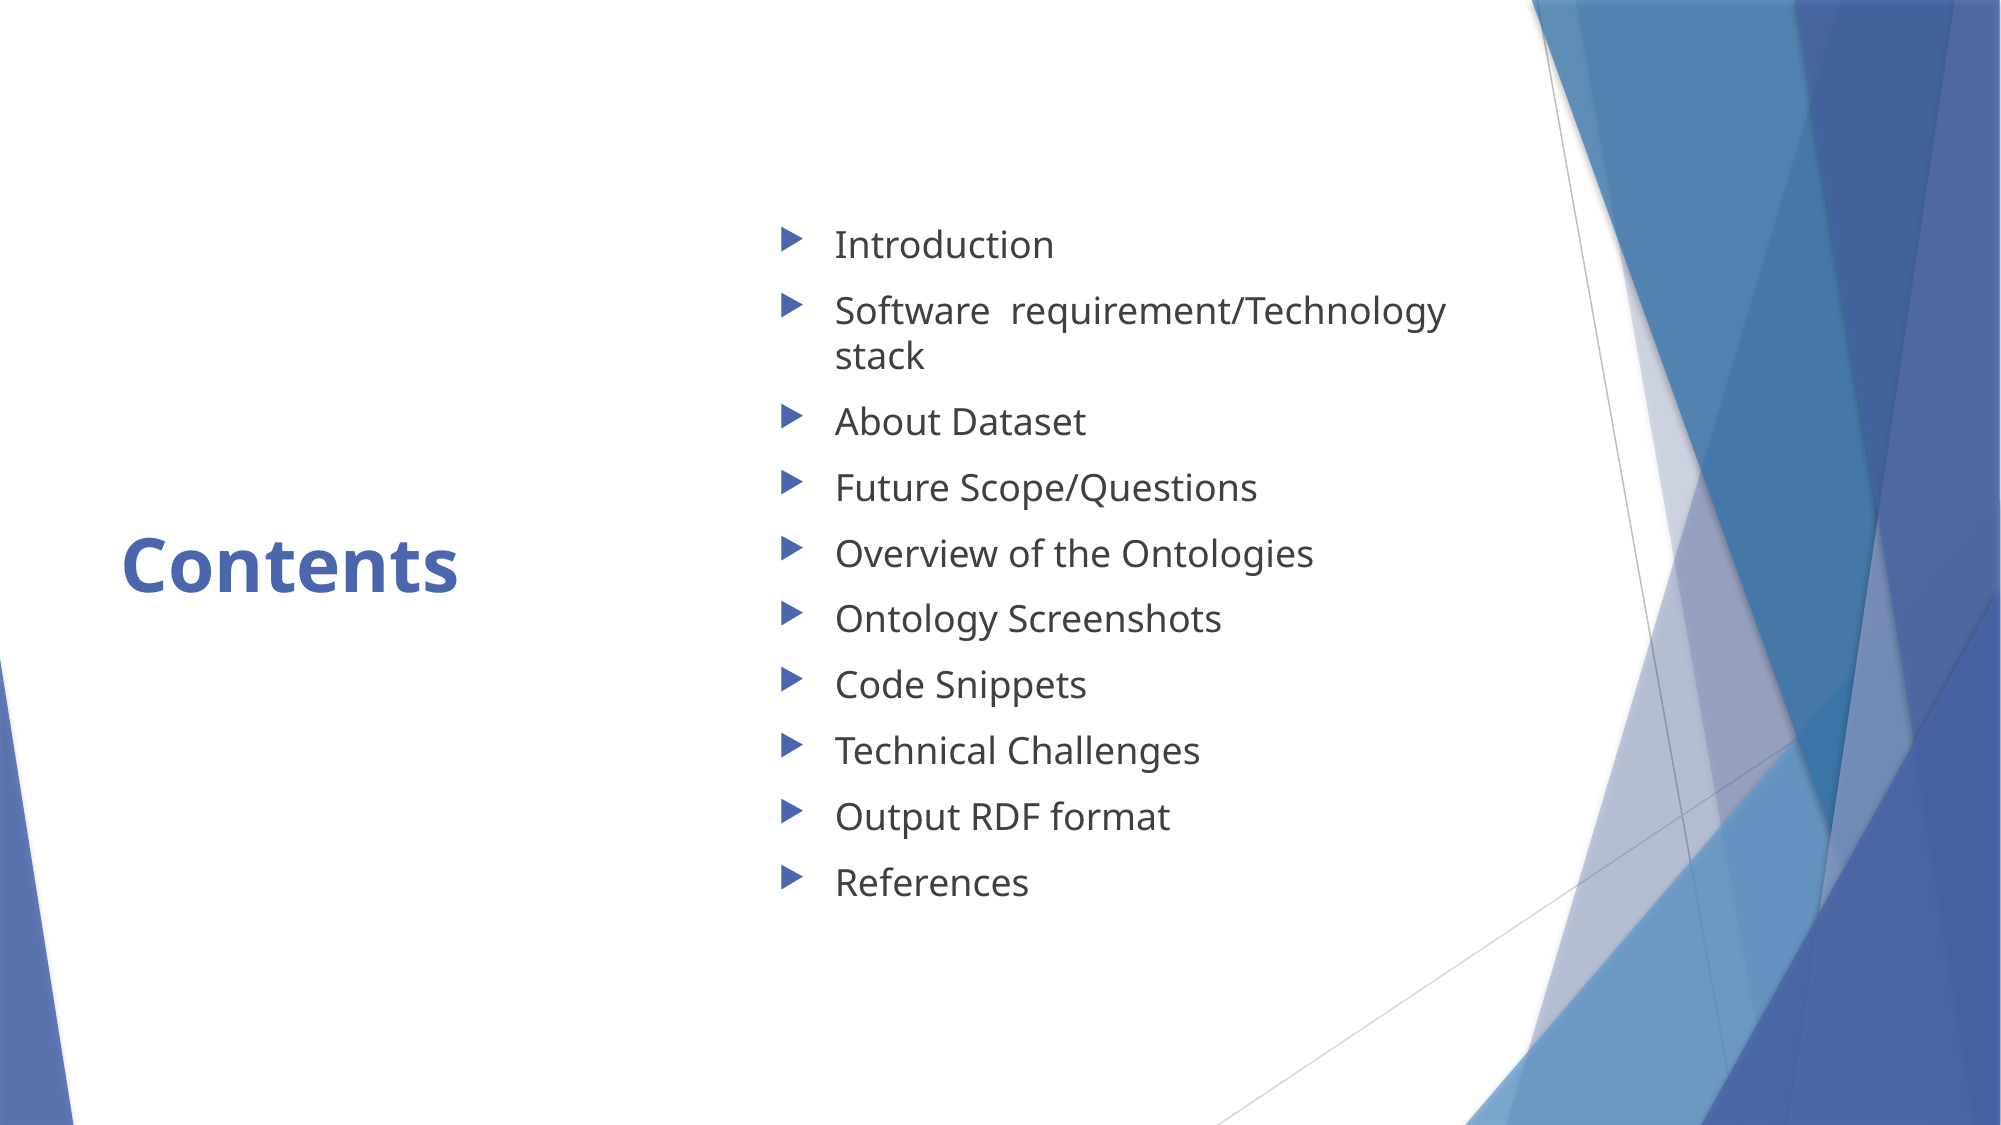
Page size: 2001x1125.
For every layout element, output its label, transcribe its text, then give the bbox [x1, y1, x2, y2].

text_box Introduction Software requirement/Technology stack About Dataset Future Scope/Questions Overview of the Ontologies Ontology Screenshots Code Snippets Technical Challenges Output RDF format References [763, 133, 1522, 991]
title Contents [105, 133, 658, 991]
